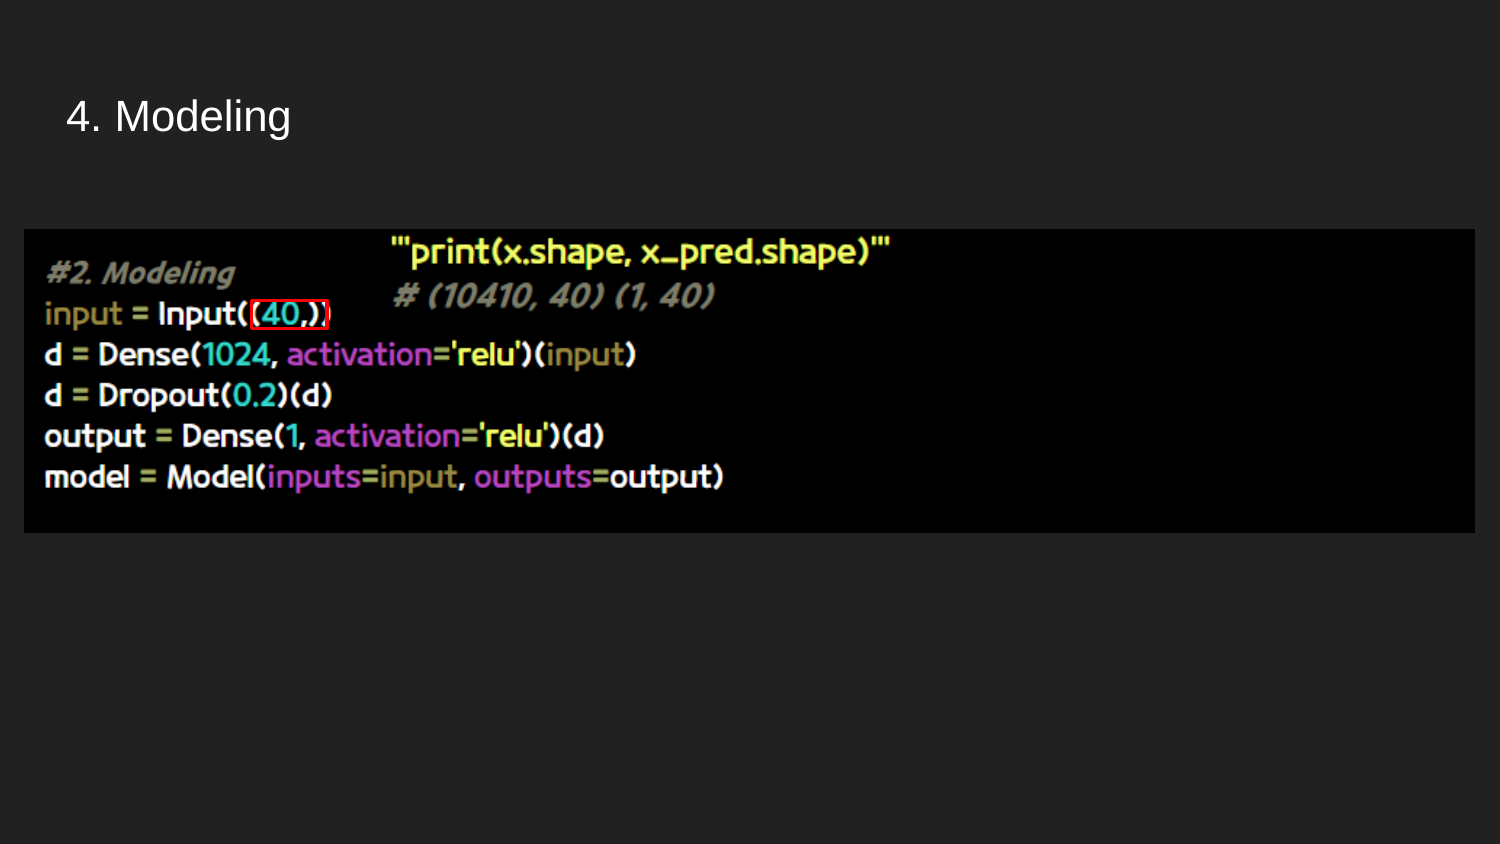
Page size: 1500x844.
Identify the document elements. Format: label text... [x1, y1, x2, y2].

title 4. Modeling [51, 72, 1449, 167]
picture [24, 229, 1476, 534]
